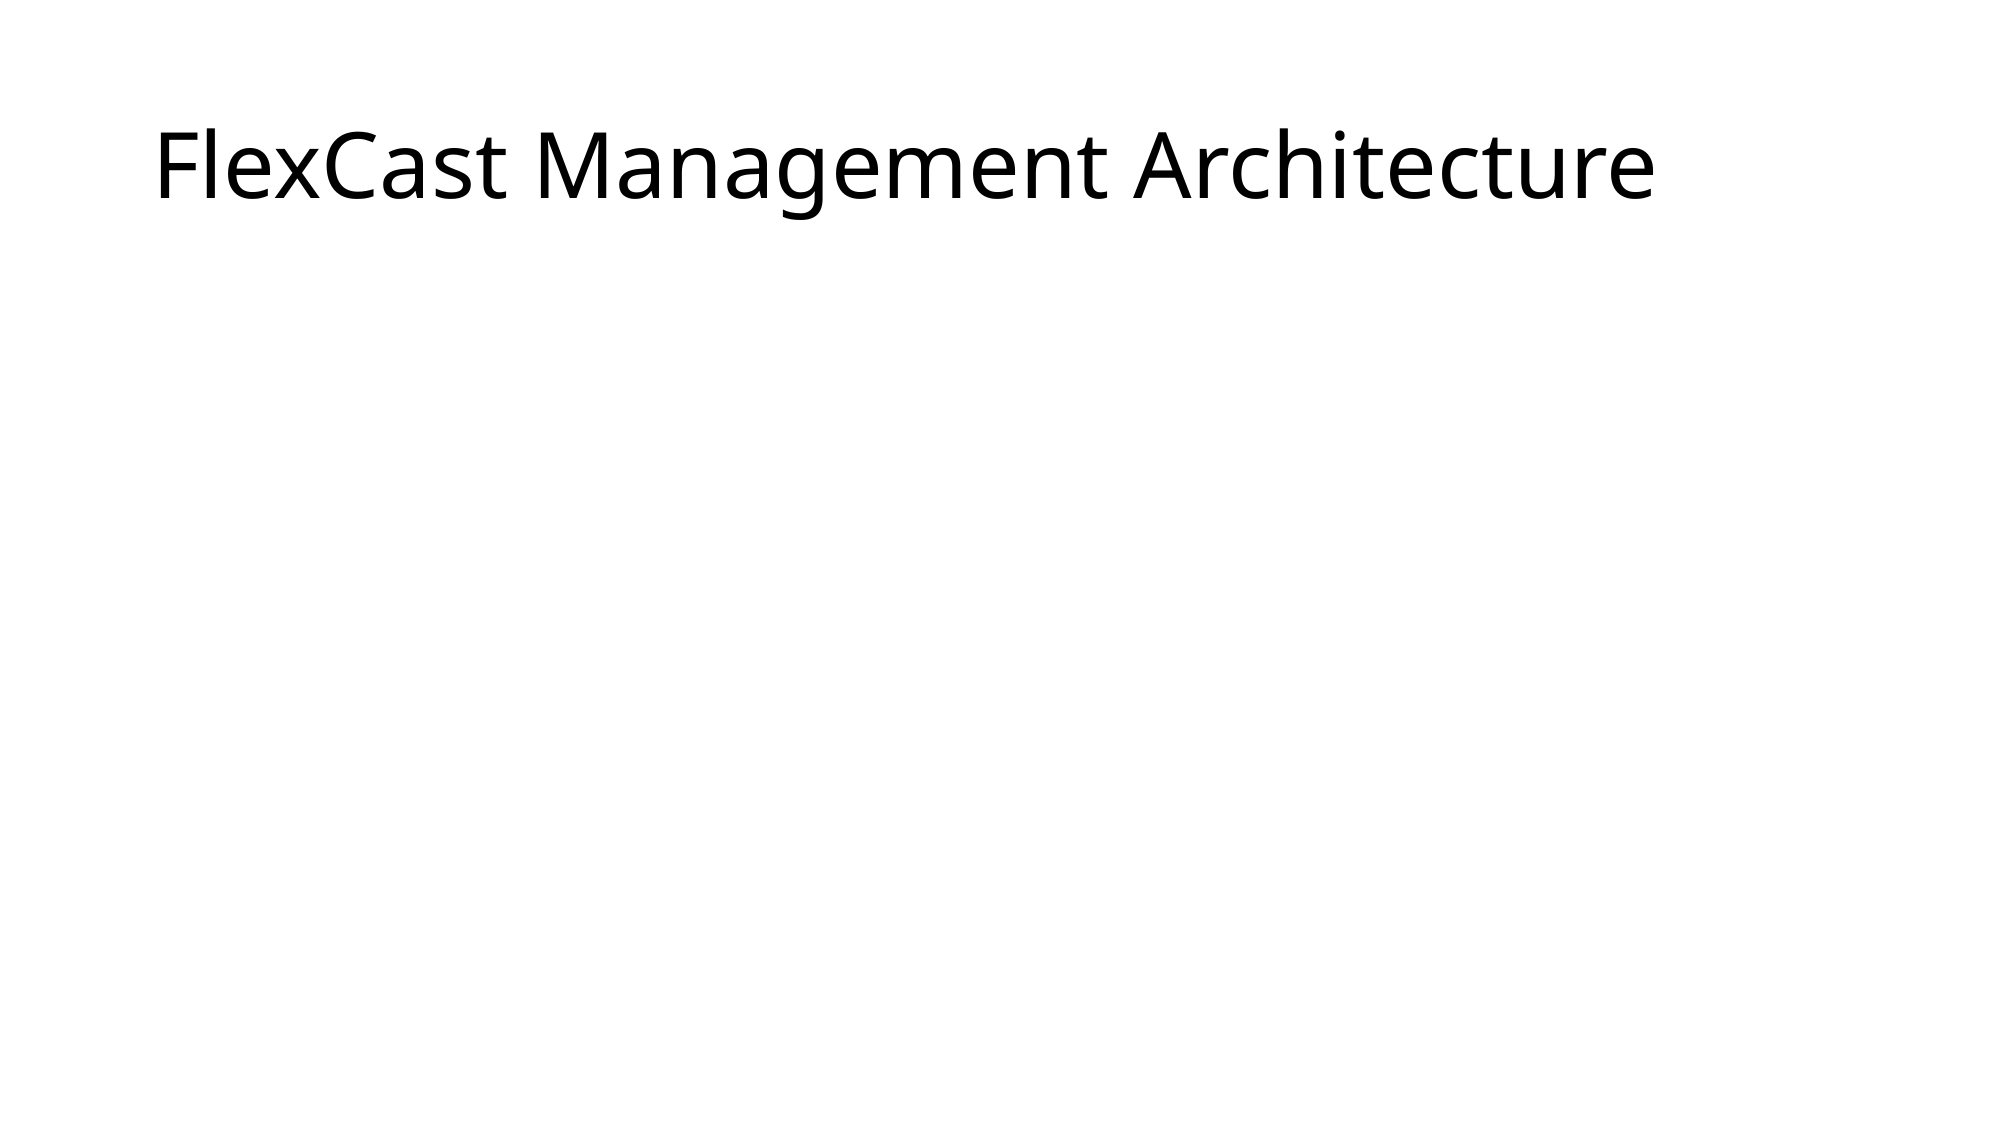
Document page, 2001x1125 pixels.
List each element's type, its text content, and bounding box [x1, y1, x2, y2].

title FlexCast Management Architecture [137, 59, 1863, 278]
